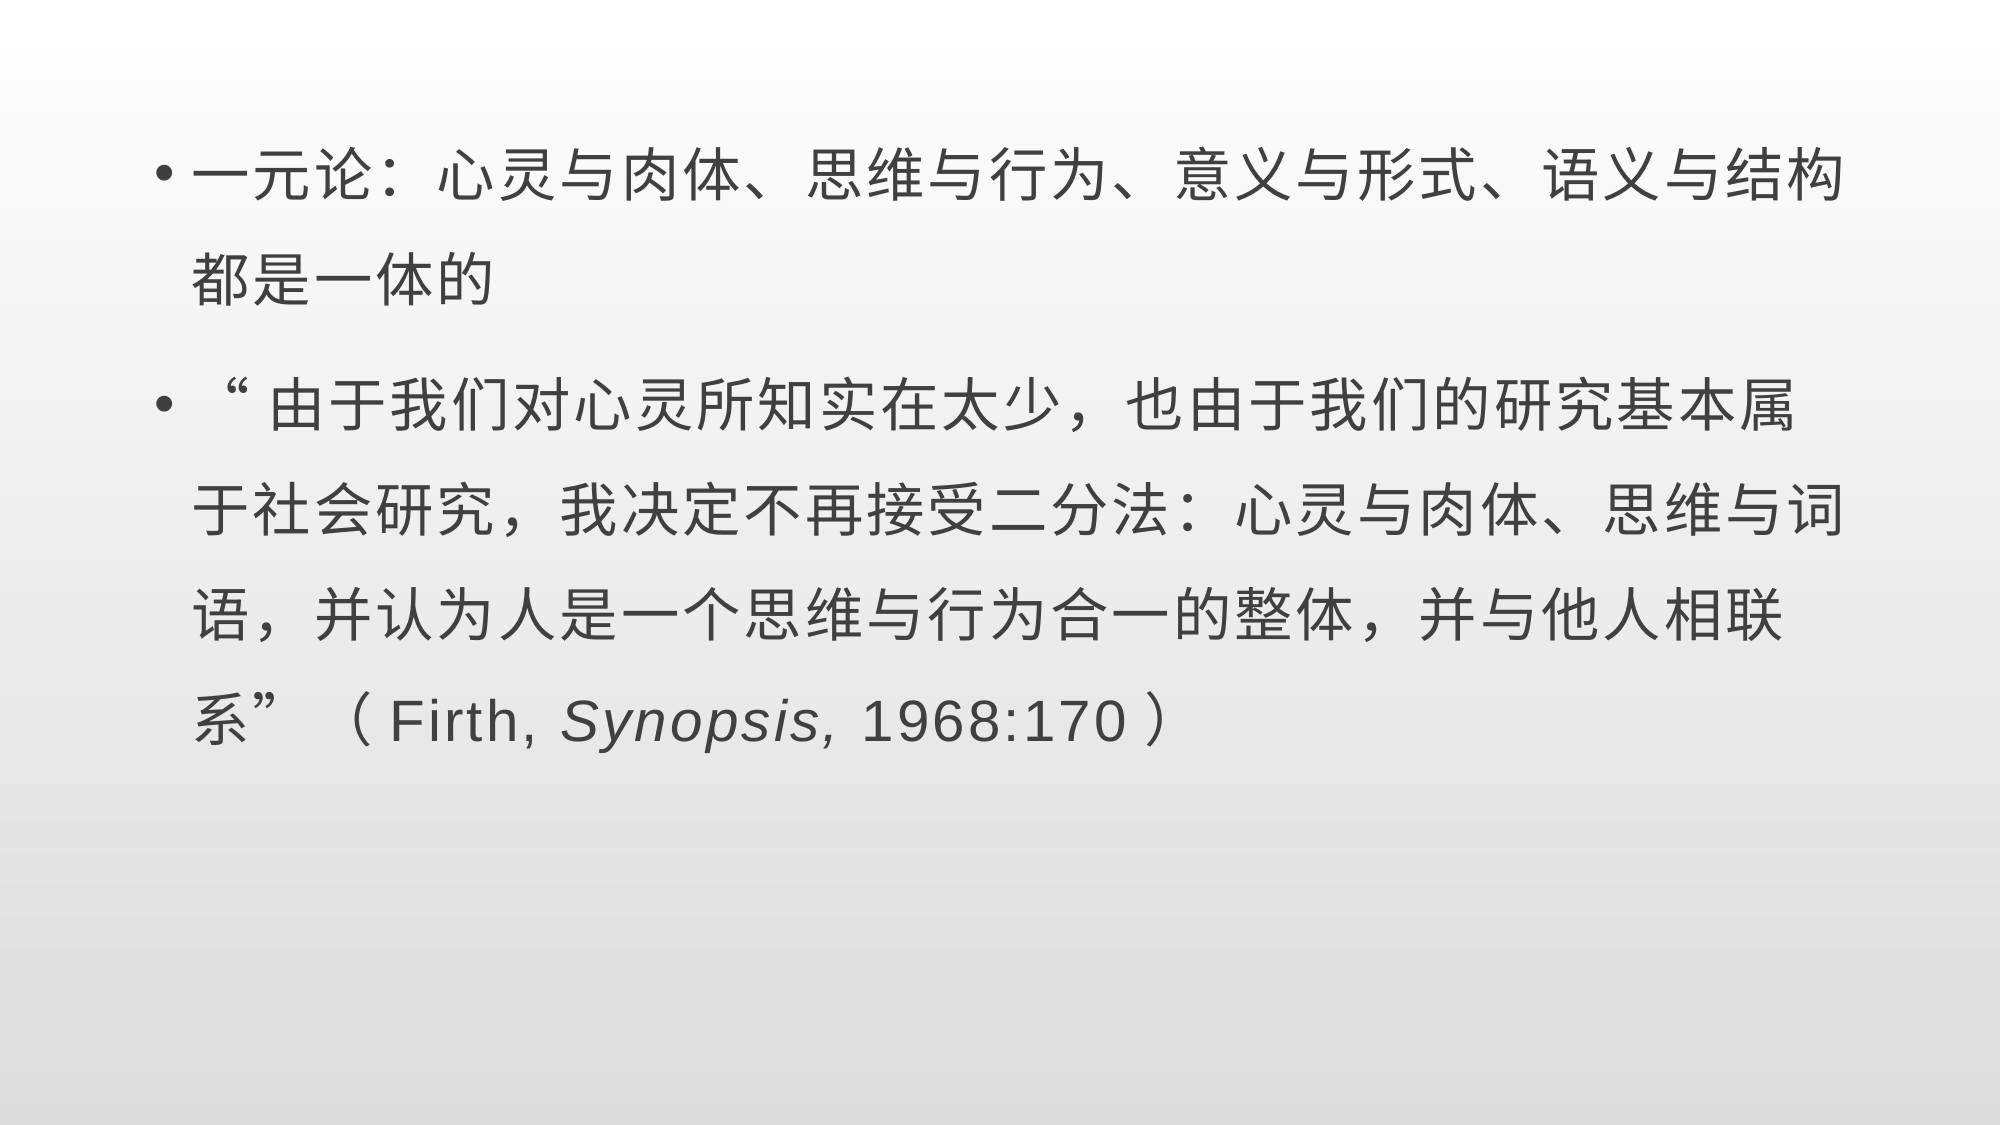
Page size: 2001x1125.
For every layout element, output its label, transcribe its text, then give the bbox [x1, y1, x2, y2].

list 一元论：心灵与肉体、思维与行为、意义与形式、语义与结构都是一体的 “由于我们对心灵所知实在太少，也由于我们的研究基本属于社会研究，我决定不再接受二分法：心灵与肉体、思维与词语，并认为人是一个思维与行为合一的整体，并与他人相联系”（Firth, Synopsis, 1968:170） [137, 102, 1863, 1014]
